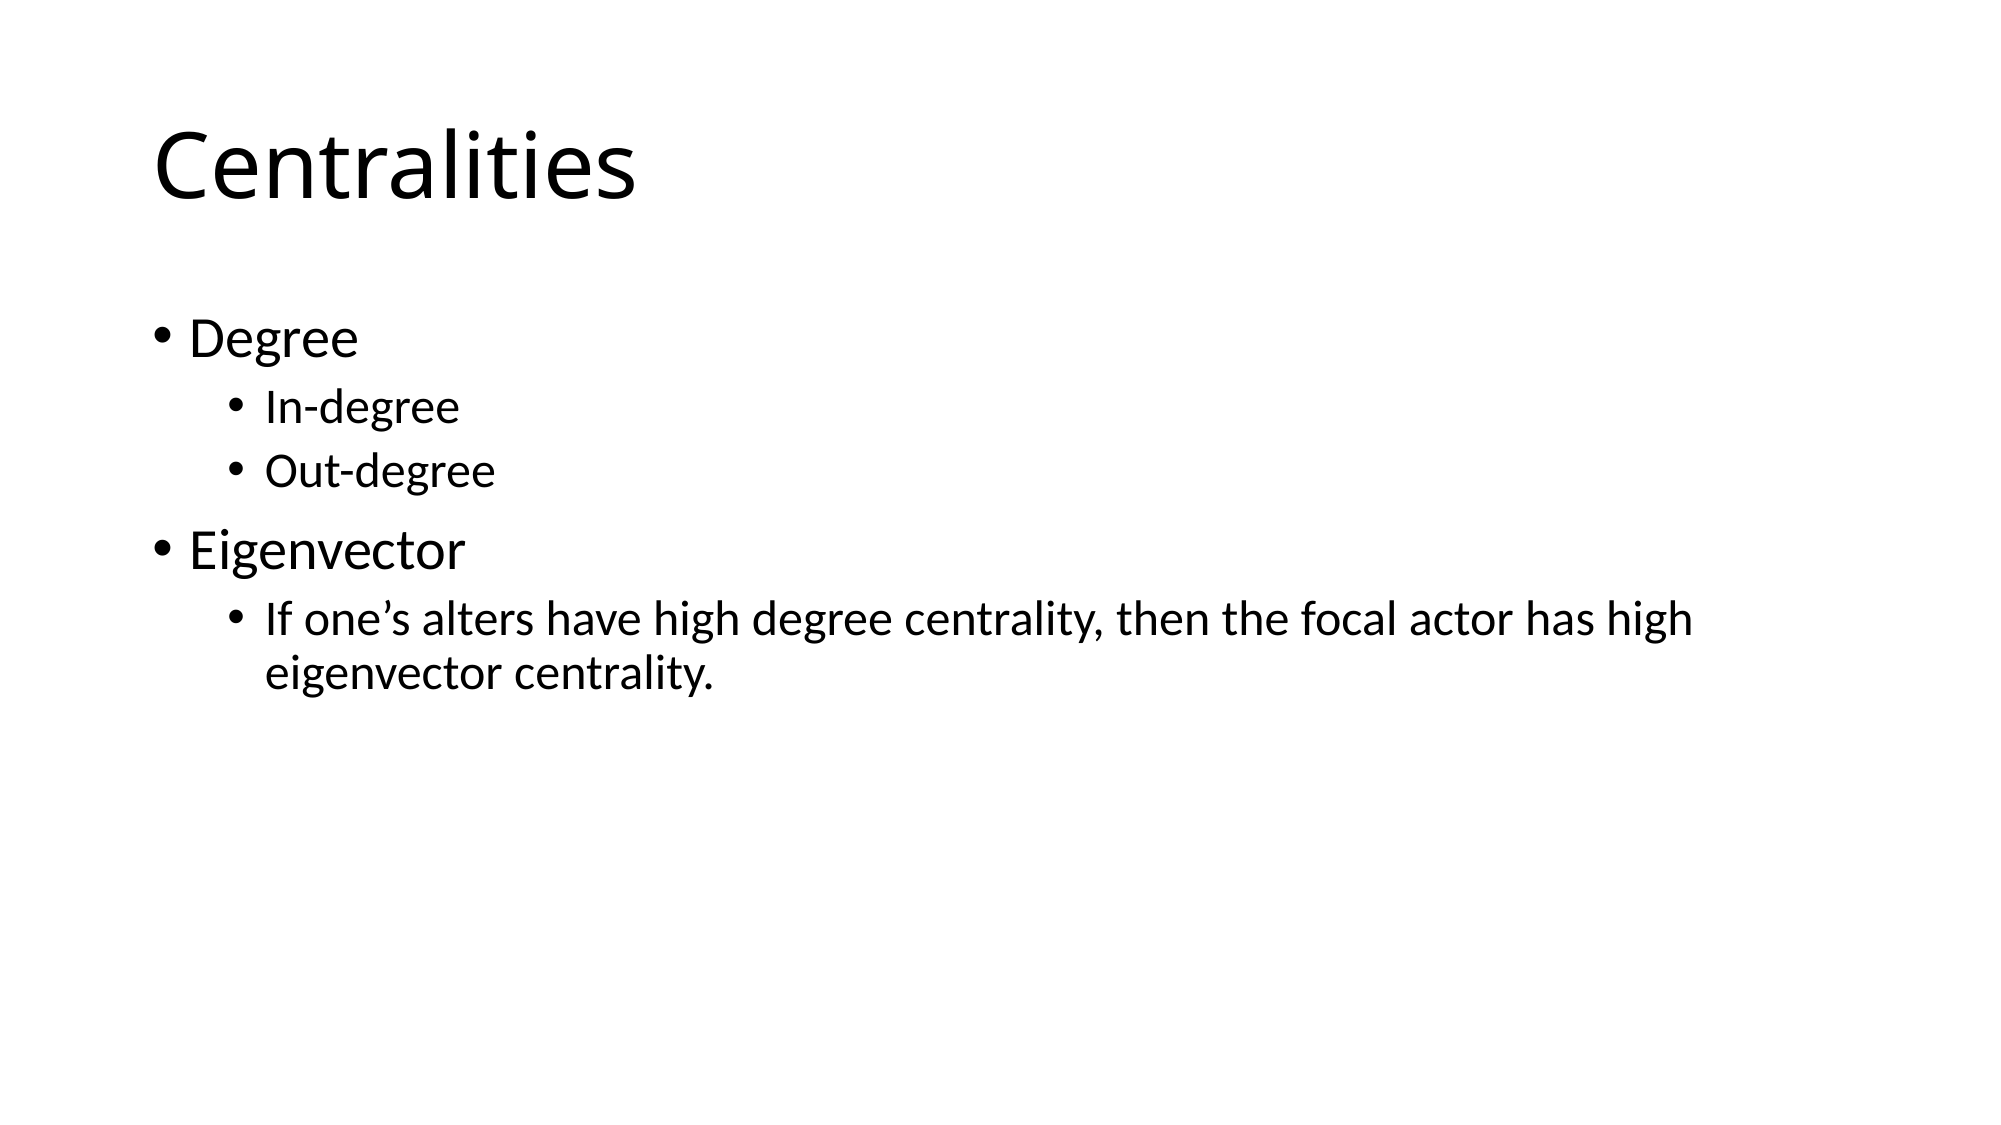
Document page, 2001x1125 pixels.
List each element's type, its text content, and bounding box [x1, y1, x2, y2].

list Degree In-degree Out-degree Eigenvector If one’s alters have high degree centrality, then the focal actor has high eigenvector centrality. [137, 299, 1863, 1014]
title Centralities [137, 59, 1863, 278]
